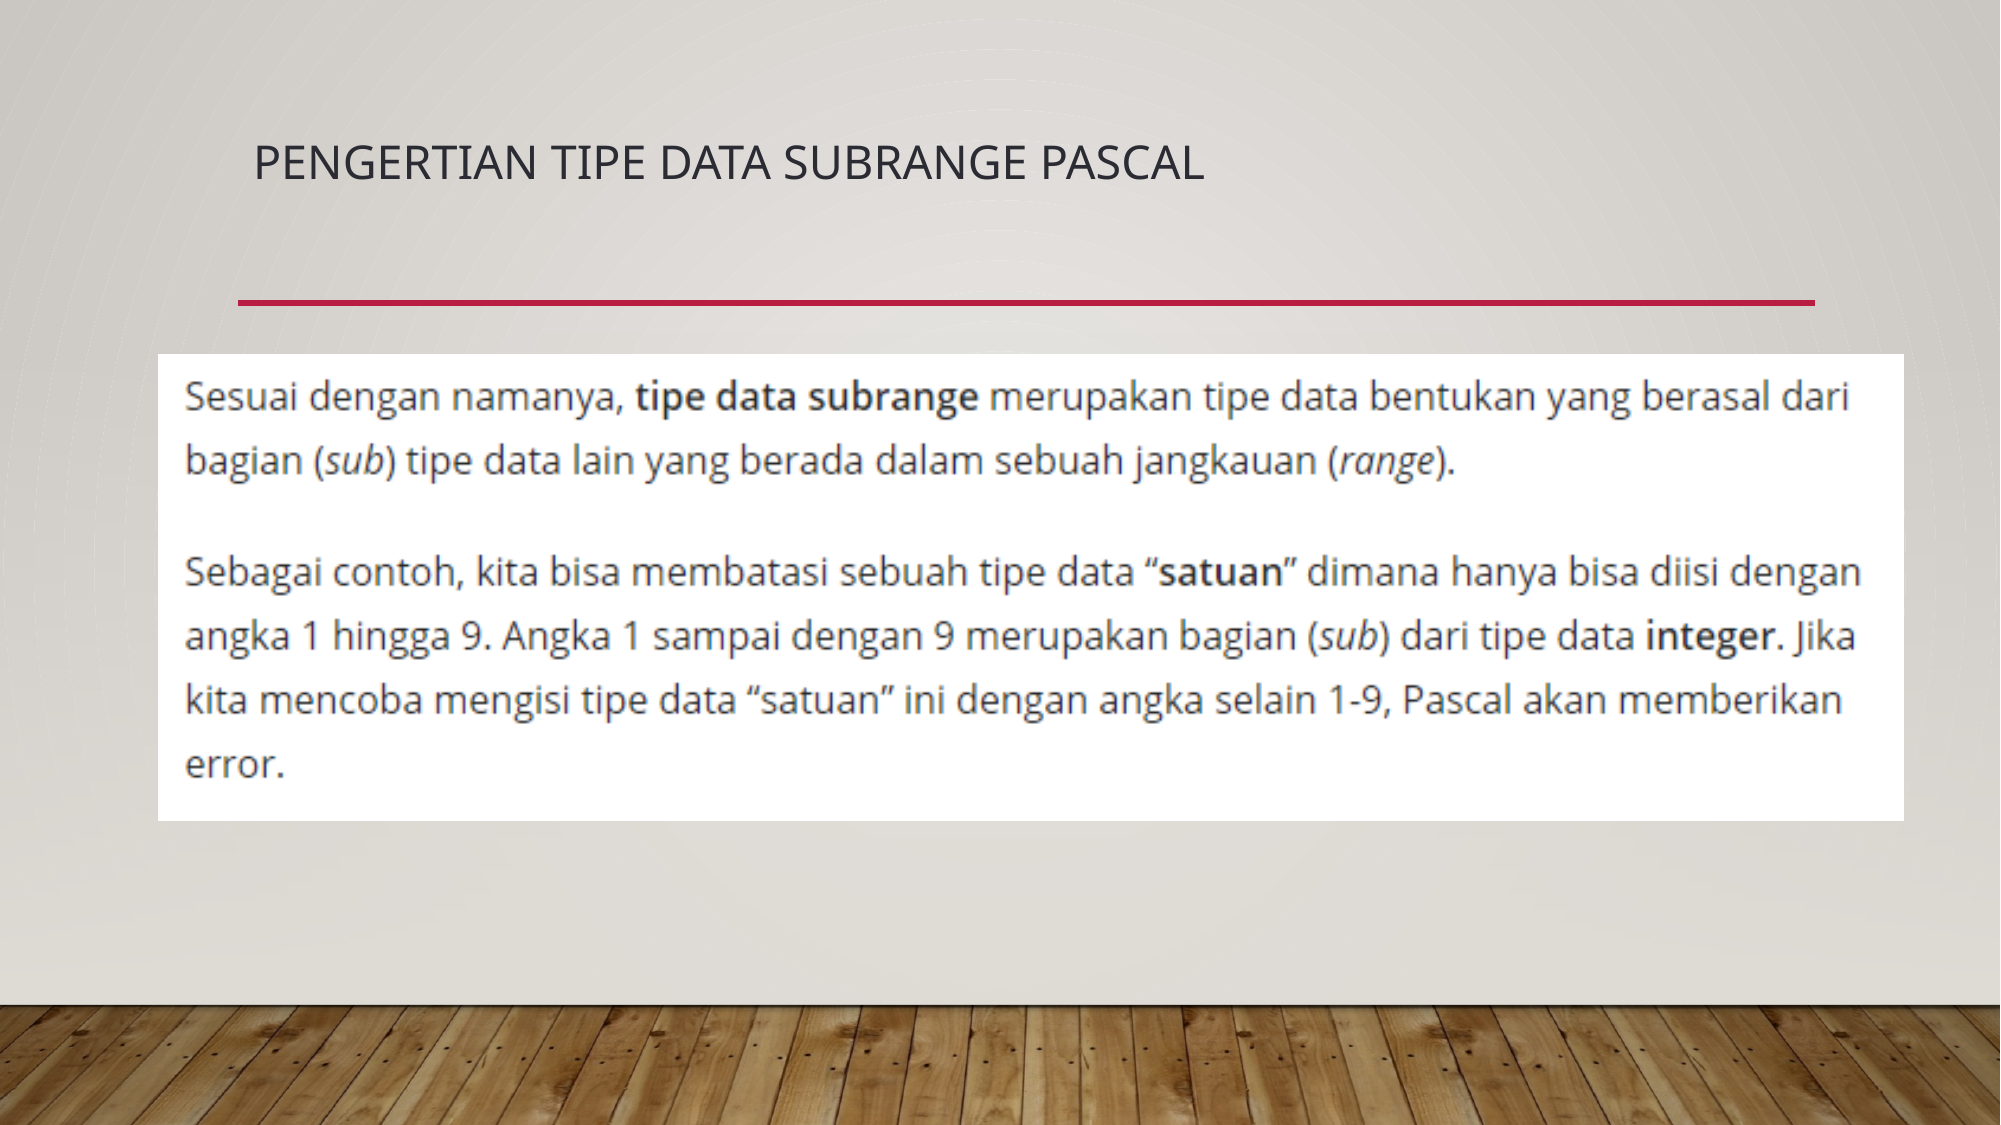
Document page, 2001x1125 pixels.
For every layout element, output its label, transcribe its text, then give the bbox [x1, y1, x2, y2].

title Pengertian Tipe Data Subrange Pascal [238, 131, 1814, 305]
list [158, 354, 1904, 822]
picture [0, 1005, 2000, 1125]
